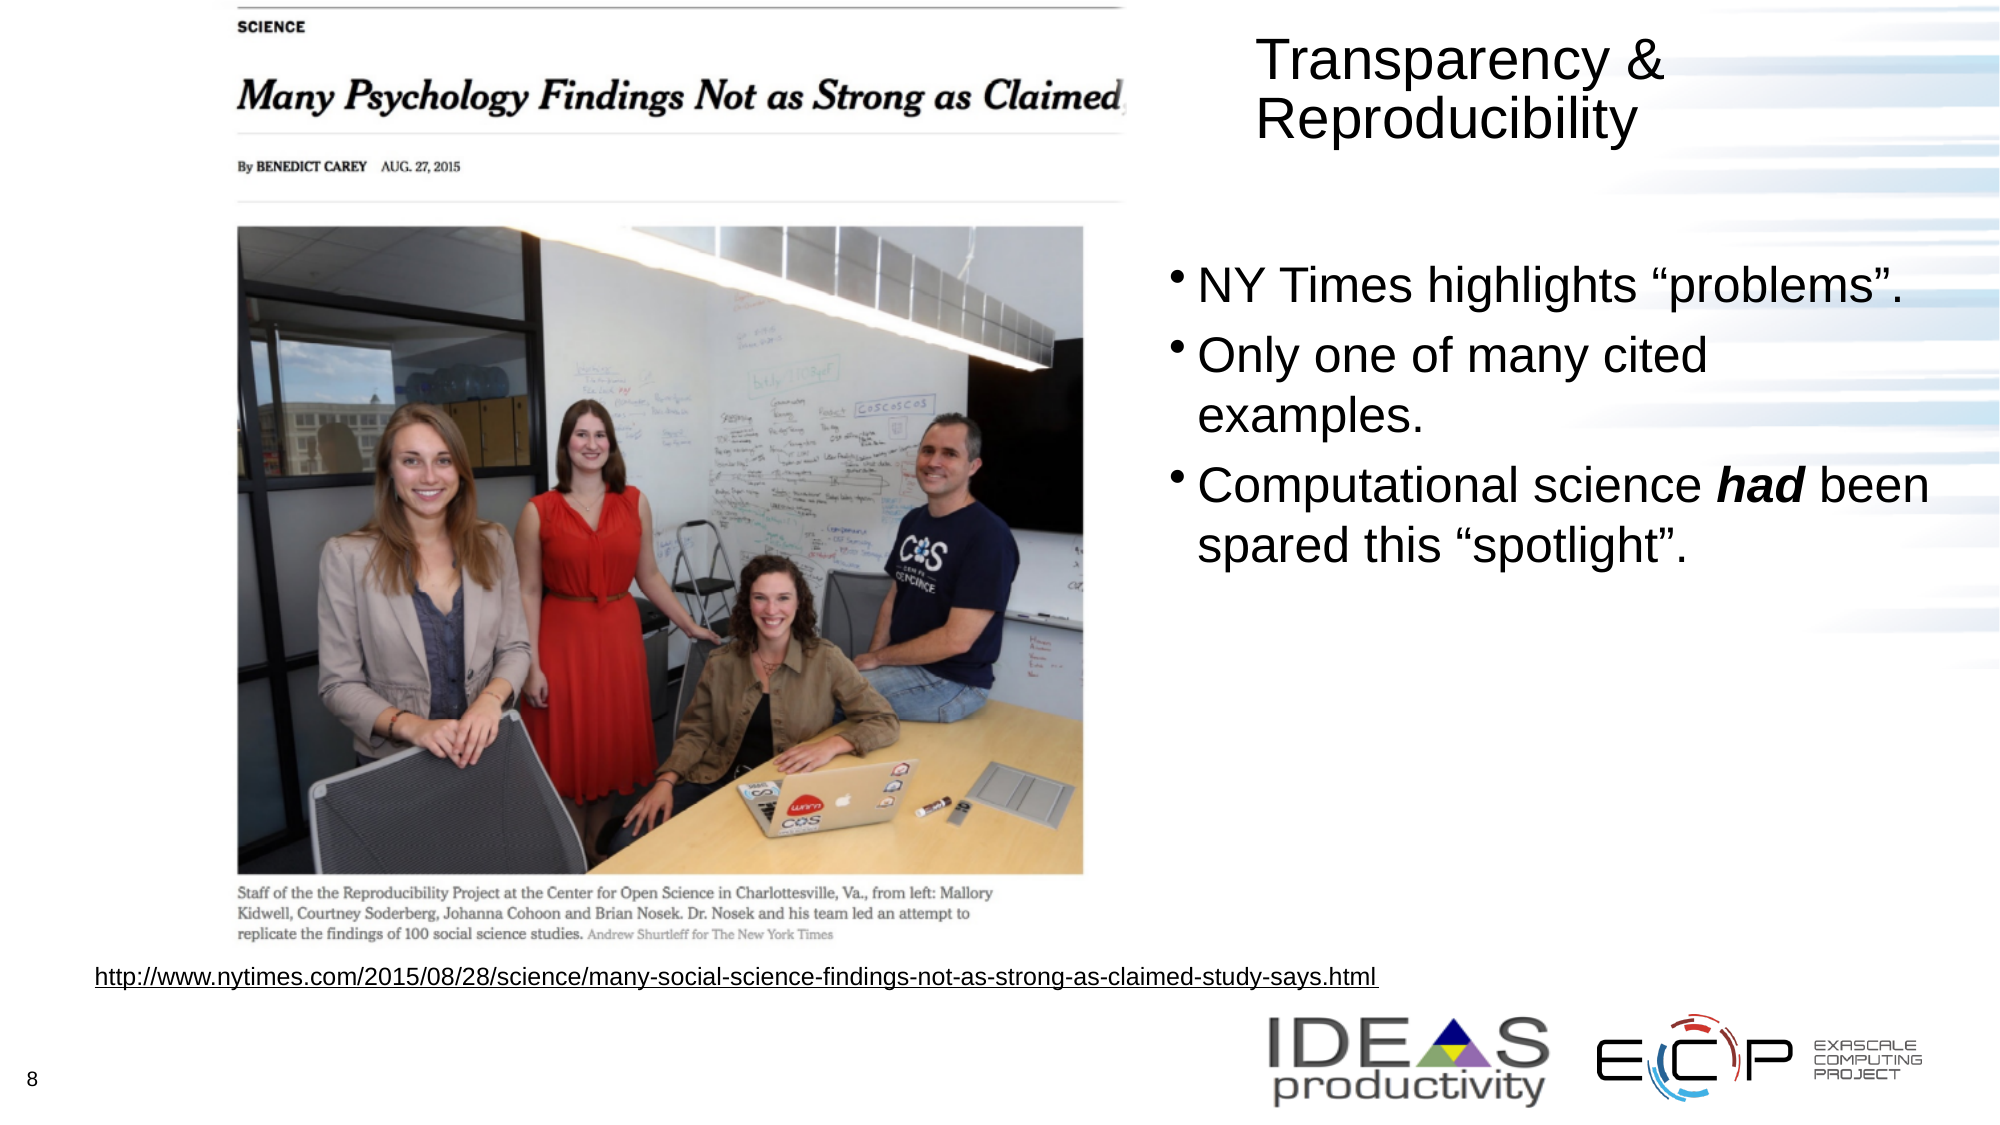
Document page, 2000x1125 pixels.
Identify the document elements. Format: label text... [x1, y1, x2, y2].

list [212, 0, 1127, 959]
picture [1597, 1014, 1922, 1102]
picture [1257, 1009, 1560, 1115]
text_box http://www.nytimes.com/2015/08/28/science/many-social-science-findings-not-as-strong-as-claimed-study-says.html [79, 953, 1401, 999]
picture [1531, 0, 2000, 669]
title Transparency & Reproducibility [1240, 23, 1786, 245]
text_box NY Times highlights “problems”. Only one of many cited examples. Computational science had been spared this “spotlight”. [1131, 245, 1957, 793]
